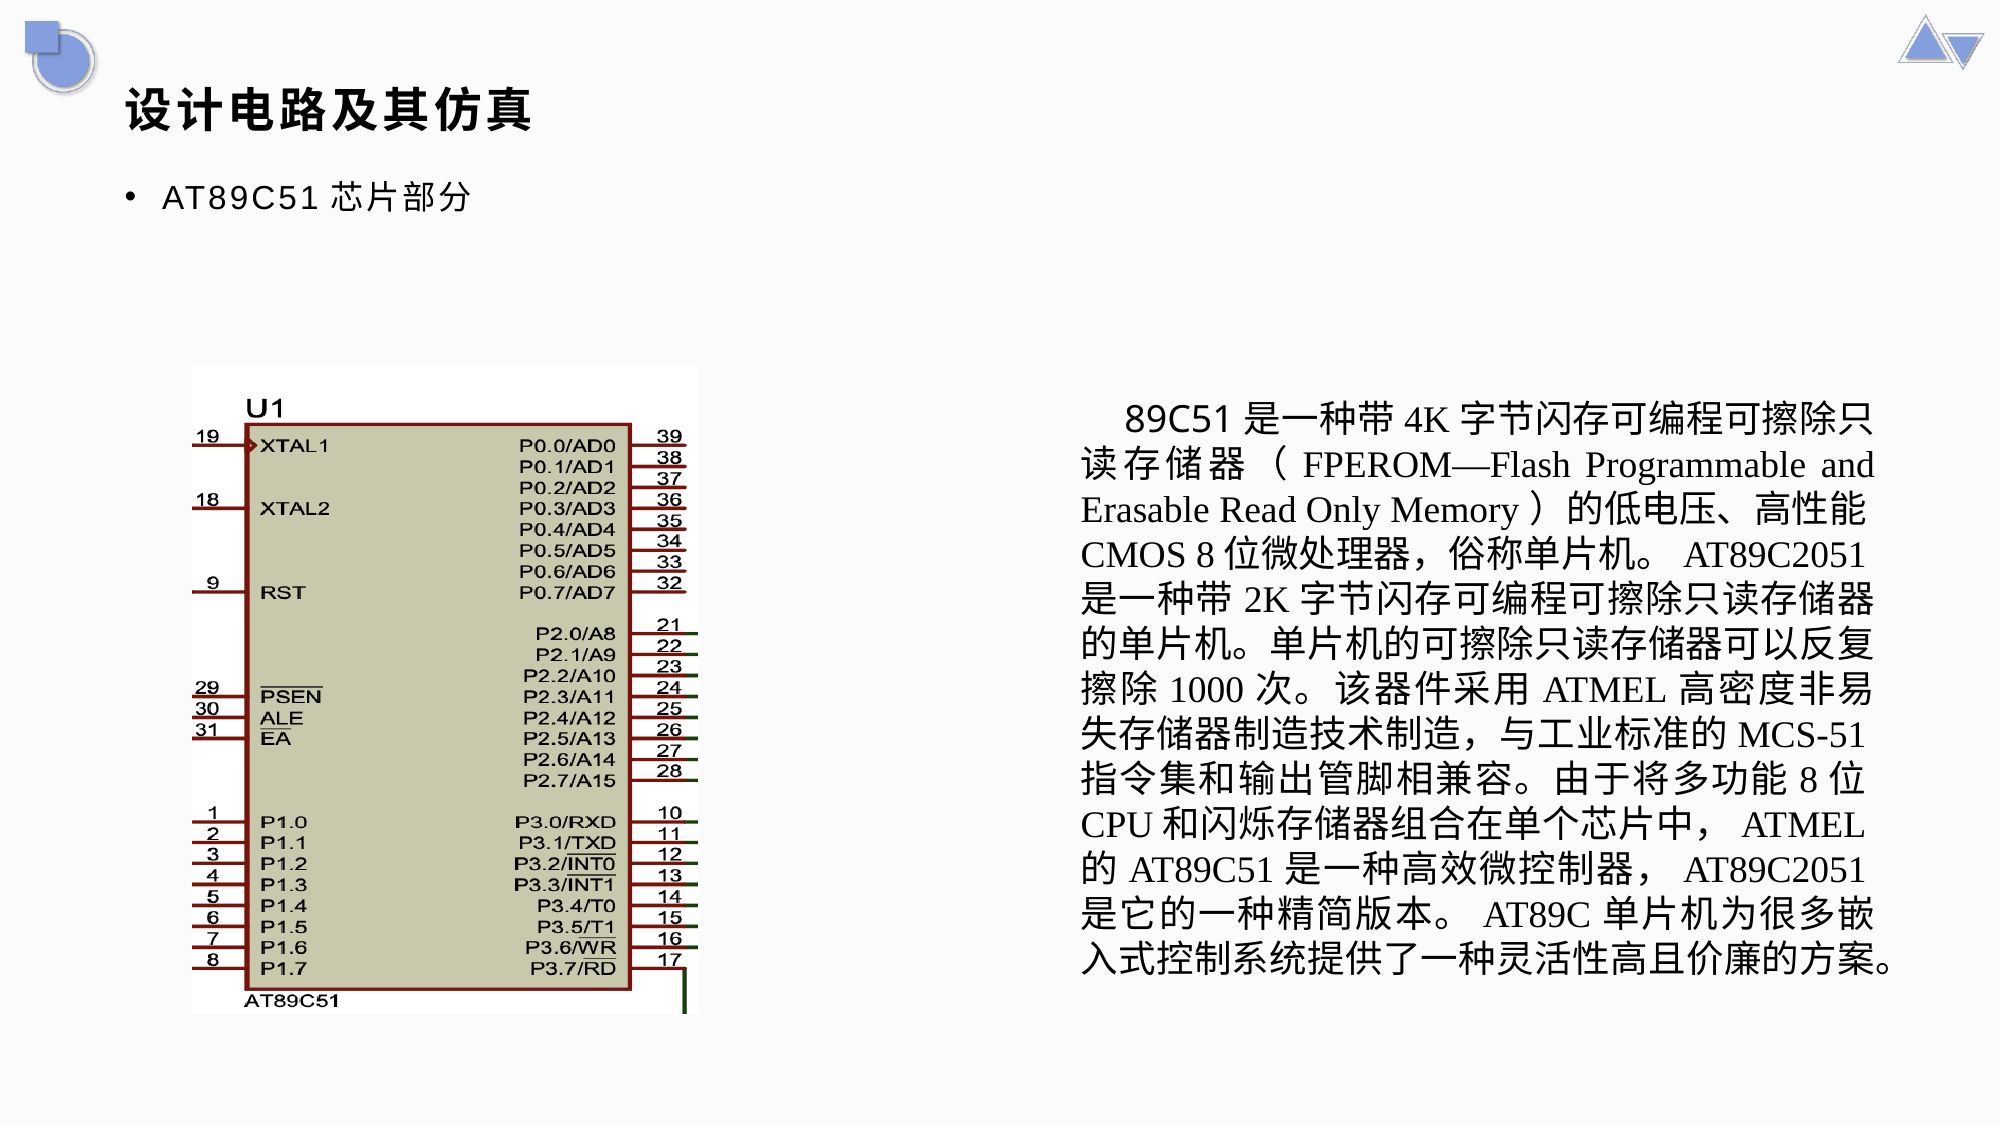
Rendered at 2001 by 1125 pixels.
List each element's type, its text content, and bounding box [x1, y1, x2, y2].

text_box 89C51是一种带4K字节闪存可编程可擦除只读存储器（FPEROM—Flash Programmable and Erasable Read Only Memory）的低电压、高性能CMOS 8位微处理器，俗称单片机。AT89C2051是一种带2K字节闪存可编程可擦除只读存储器的单片机。单片机的可擦除只读存储器可以反复擦除1000次。该器件采用ATMEL高密度非易失存储器制造技术制造，与工业标准的MCS-51指令集和输出管脚相兼容。由于将多功能8位CPU和闪烁存储器组合在单个芯片中，ATMEL的AT89C51是一种高效微控制器，AT89C2051是它的一种精简版本。AT89C单片机为很多嵌入式控制系统提供了一种灵活性高且价廉的方案。 [1034, 387, 1891, 987]
picture [0, 0, 119, 113]
list AT89C51芯片部分 [109, 156, 1891, 1041]
picture [1881, 0, 2000, 85]
picture [192, 366, 698, 1014]
title 设计电路及其仿真 [109, 72, 1891, 146]
